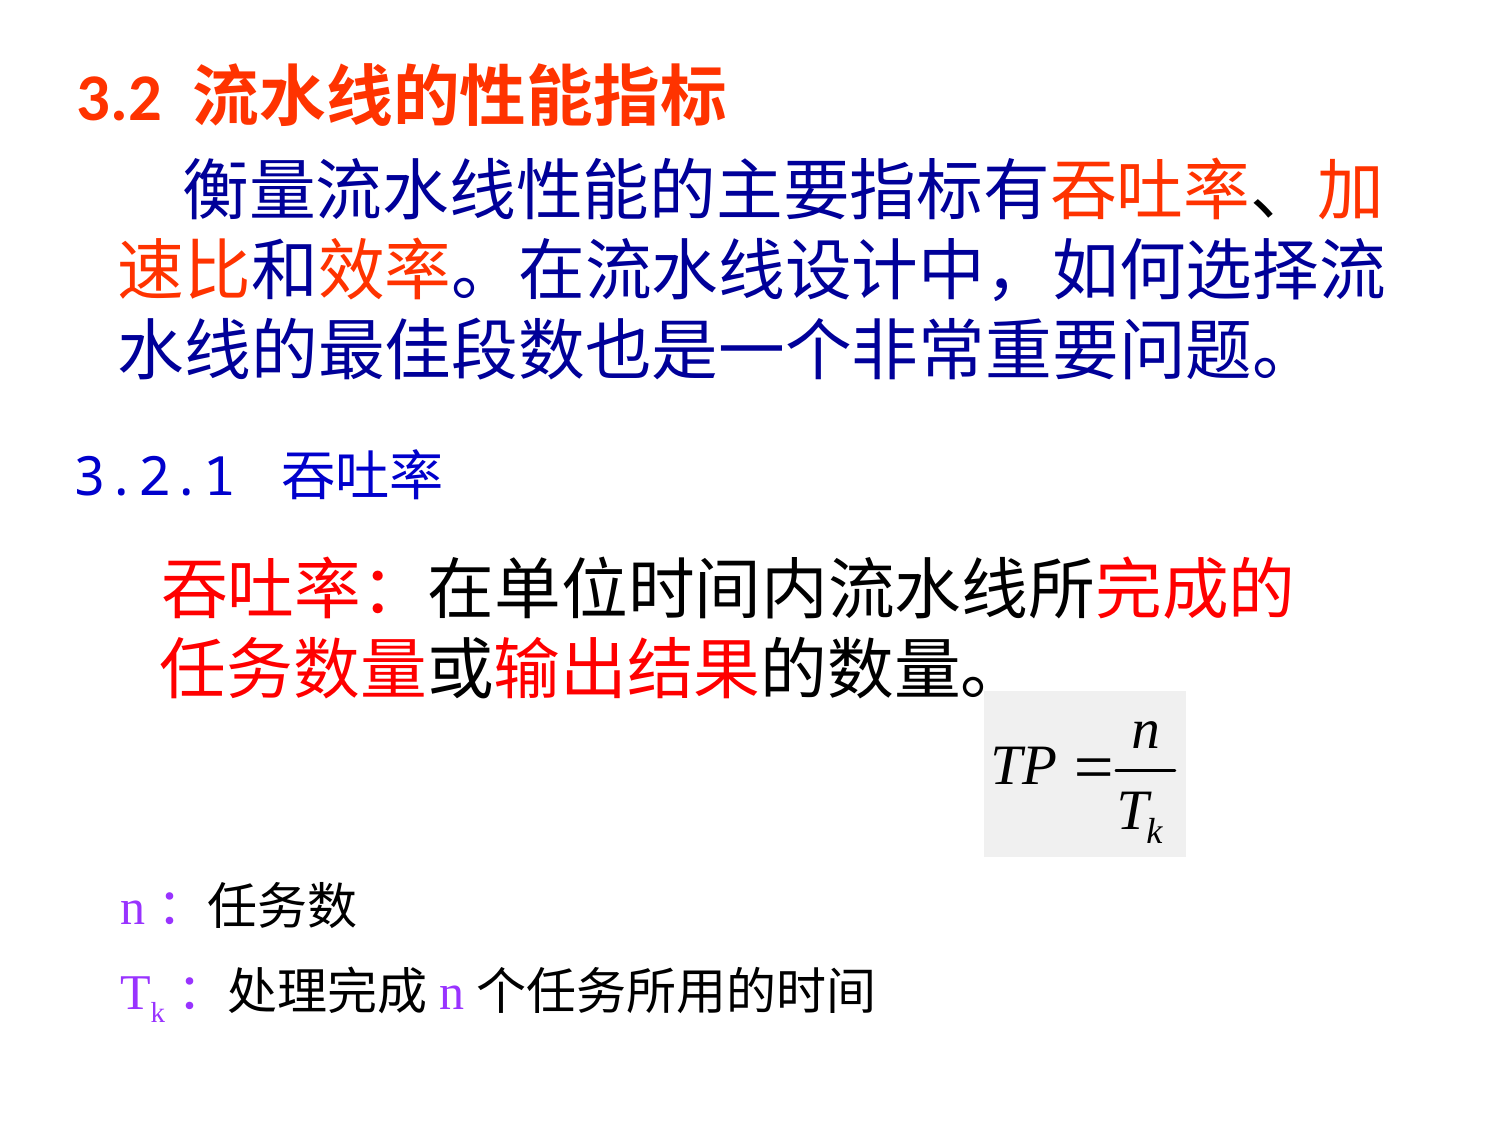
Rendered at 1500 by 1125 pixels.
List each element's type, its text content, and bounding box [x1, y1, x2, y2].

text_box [984, 691, 1187, 858]
text_box 吞吐率：在单位时间内流水线所完成的任务数量或输出结果的数量。 [70, 539, 1370, 729]
text_box n：任务数 Tk：处理完成n个任务所用的时间 [105, 867, 980, 1036]
text_box 3.2 流水线的性能指标 衡量流水线性能的主要指标有吞吐率、加速比和效率。在流水线设计中，如何选择流水线的最佳段数也是一个非常重要问题。 [46, 46, 1429, 426]
text_box 3.2.1 吞吐率 [58, 433, 1181, 514]
